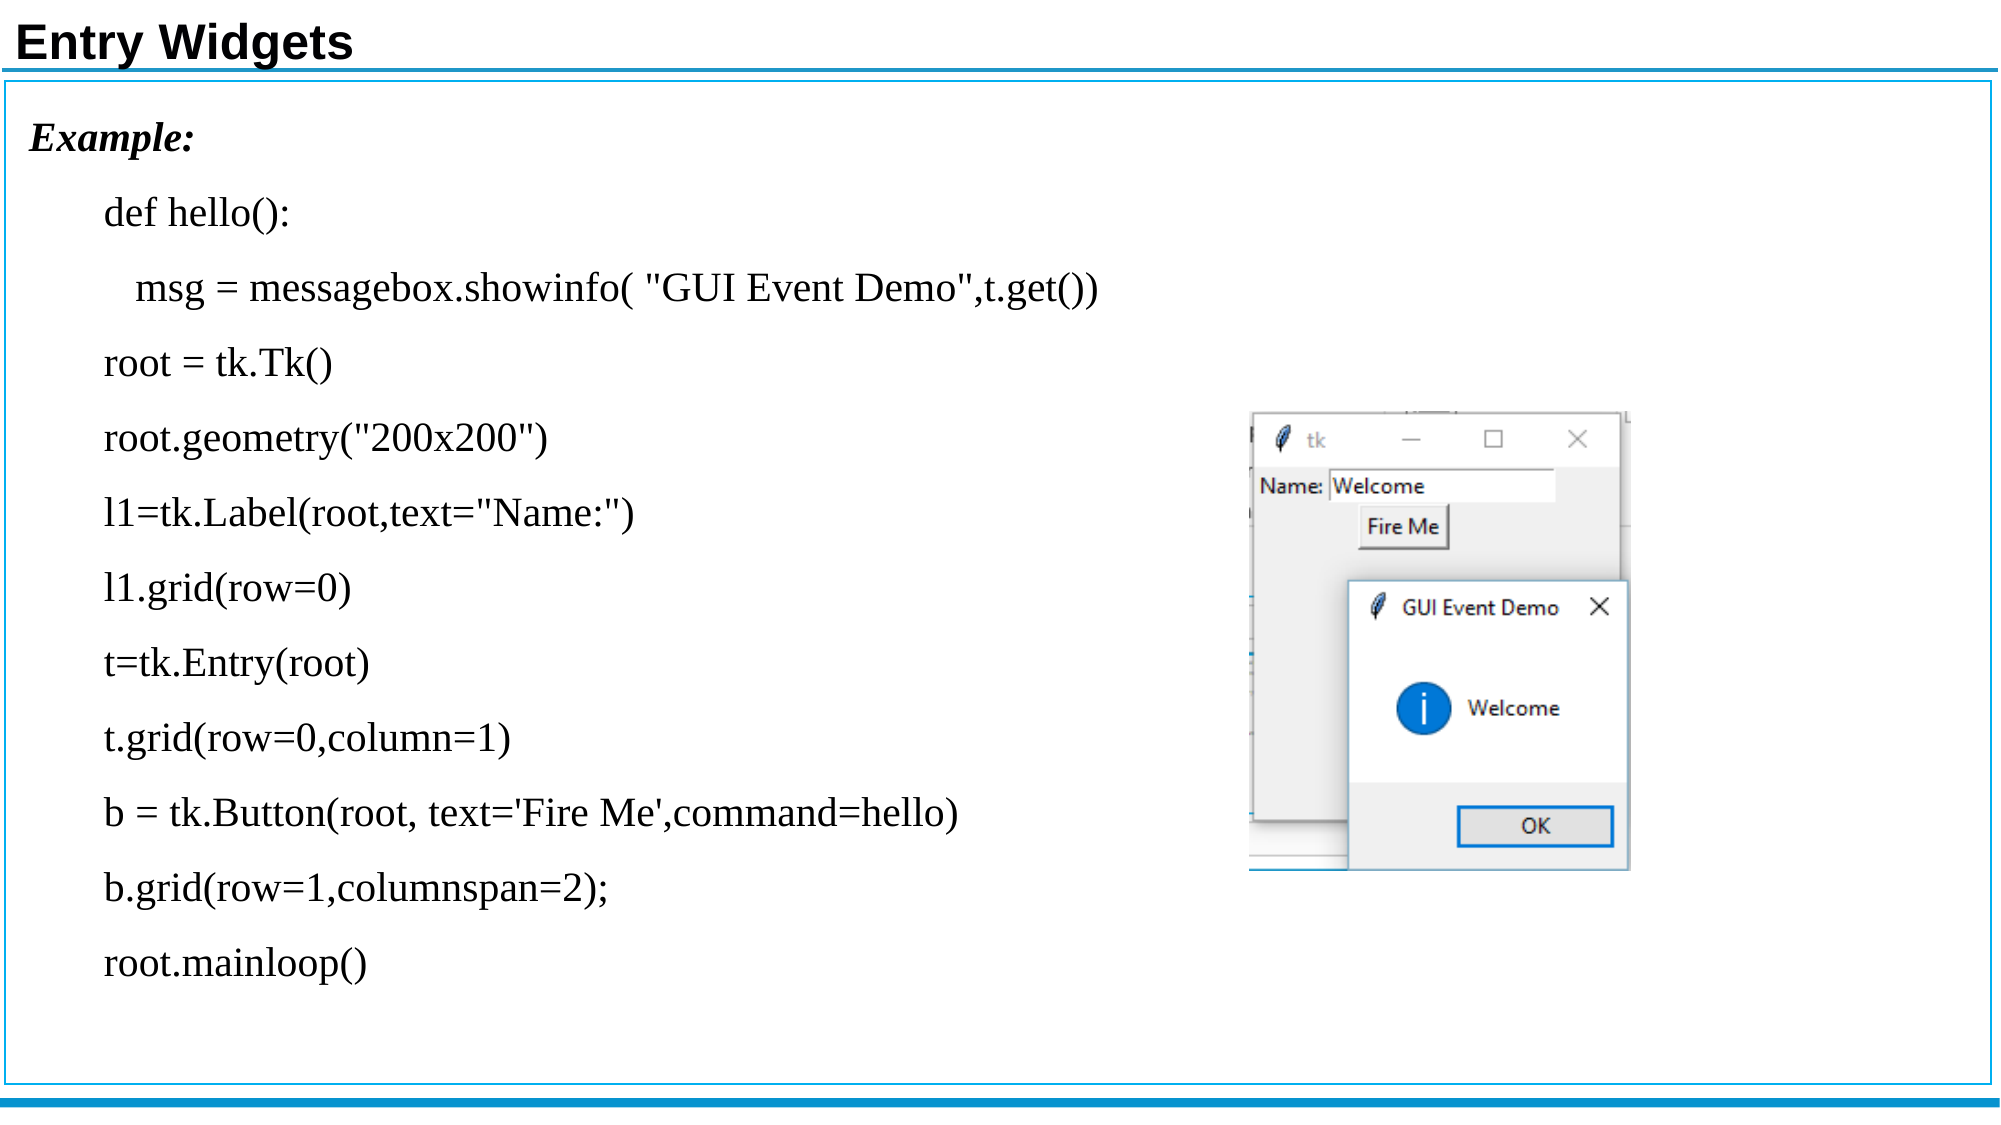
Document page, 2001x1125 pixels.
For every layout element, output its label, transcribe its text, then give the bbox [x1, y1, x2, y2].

text_box Entry Widgets [12, 9, 1266, 70]
text_box [4, 80, 1992, 1085]
picture [1249, 411, 1631, 871]
text_box Example: def hello(): msg = messagebox.showinfo( "GUI Event Demo",t.get()) root = tk.Tk() root.geometry("200x200") l1=tk.Label(root,text="Name:") l1.grid(row=0) t=tk.Entry(root) t.grid(row=0,column=1) b = tk.Button(root, text='Fire Me',command=hello) b.grid(row=1,columnspan=2); root.mainloop() [28, 84, 1967, 986]
text_box [0, 1098, 2000, 1108]
